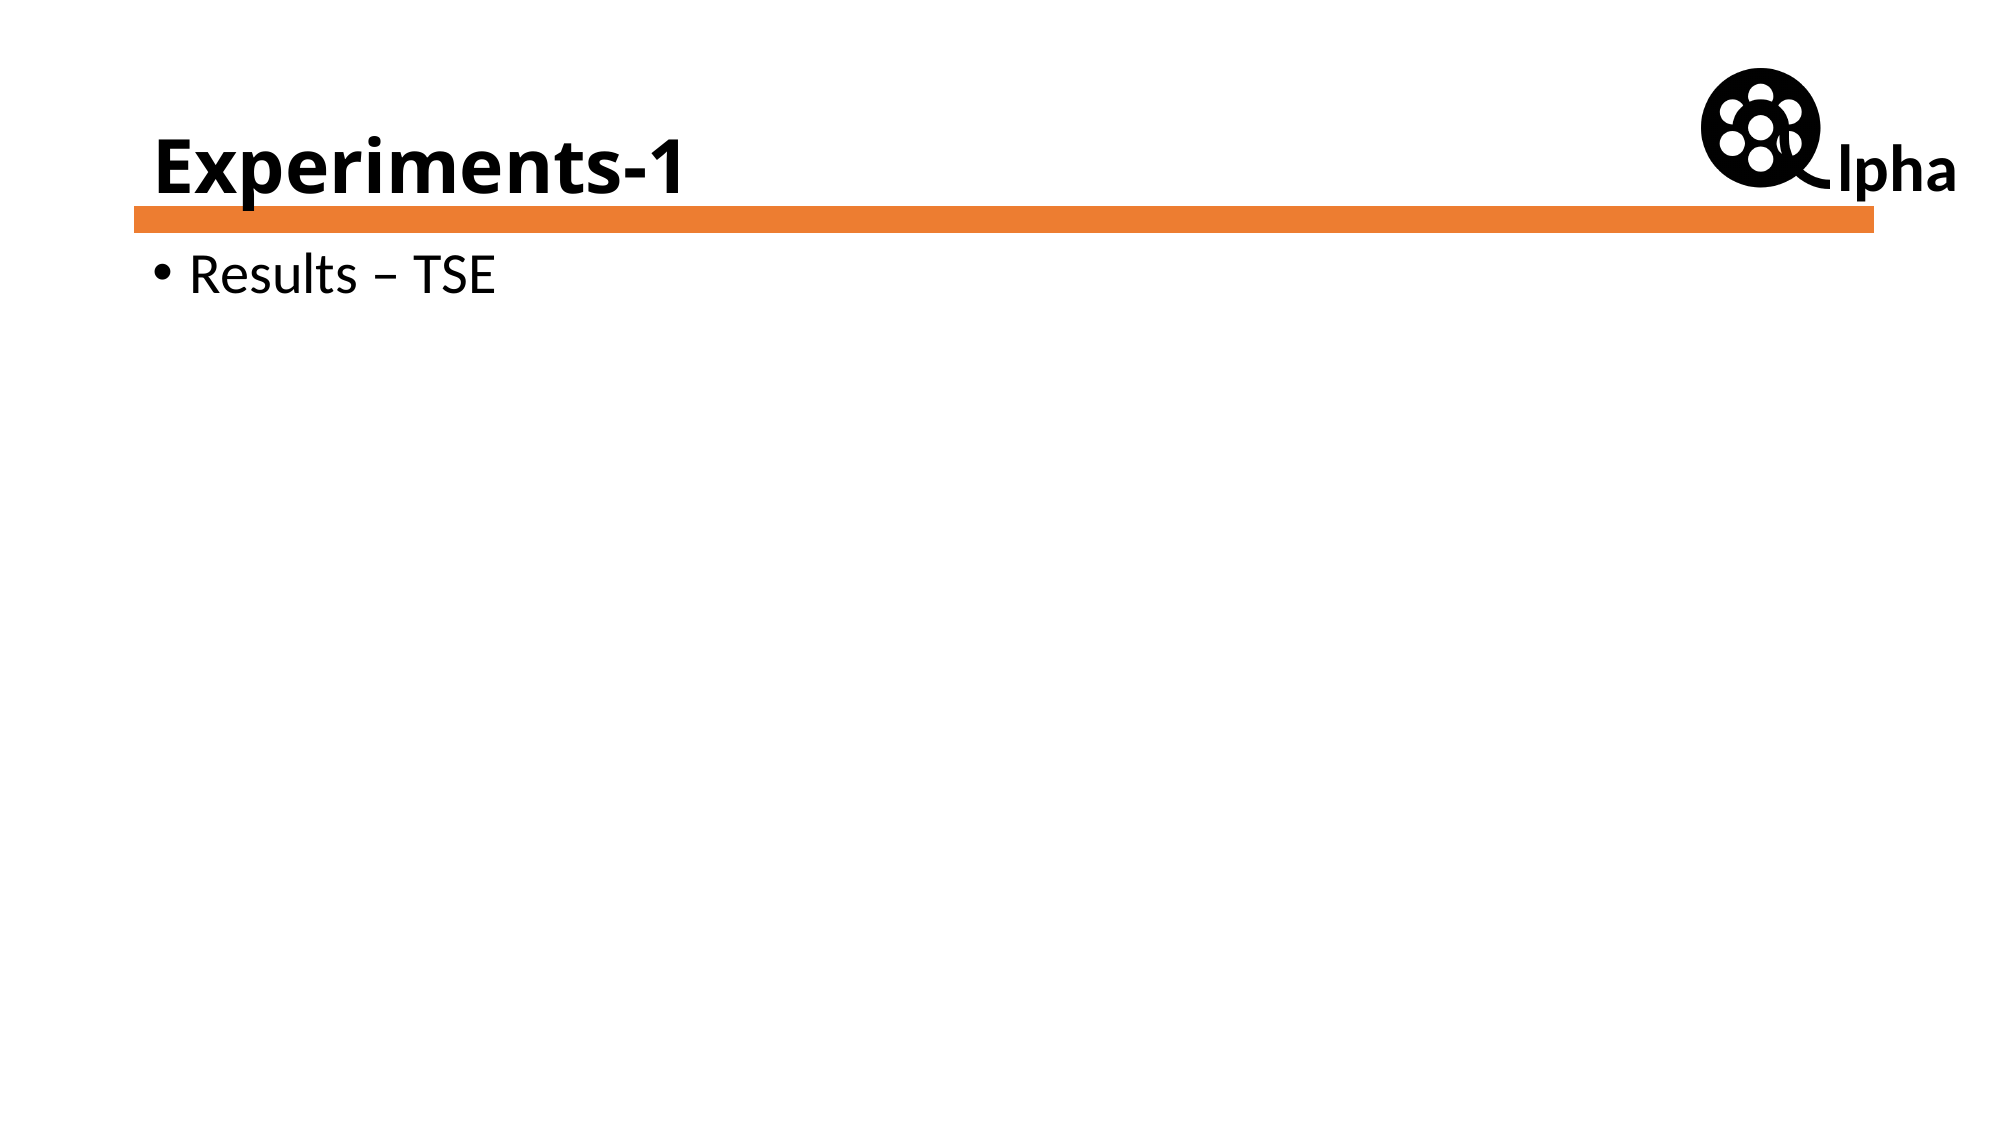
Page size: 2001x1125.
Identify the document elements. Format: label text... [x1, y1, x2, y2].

picture [1685, 52, 1836, 126]
list Results – TSE [137, 235, 1863, 1014]
title Experiments-1 [137, 126, 1863, 212]
